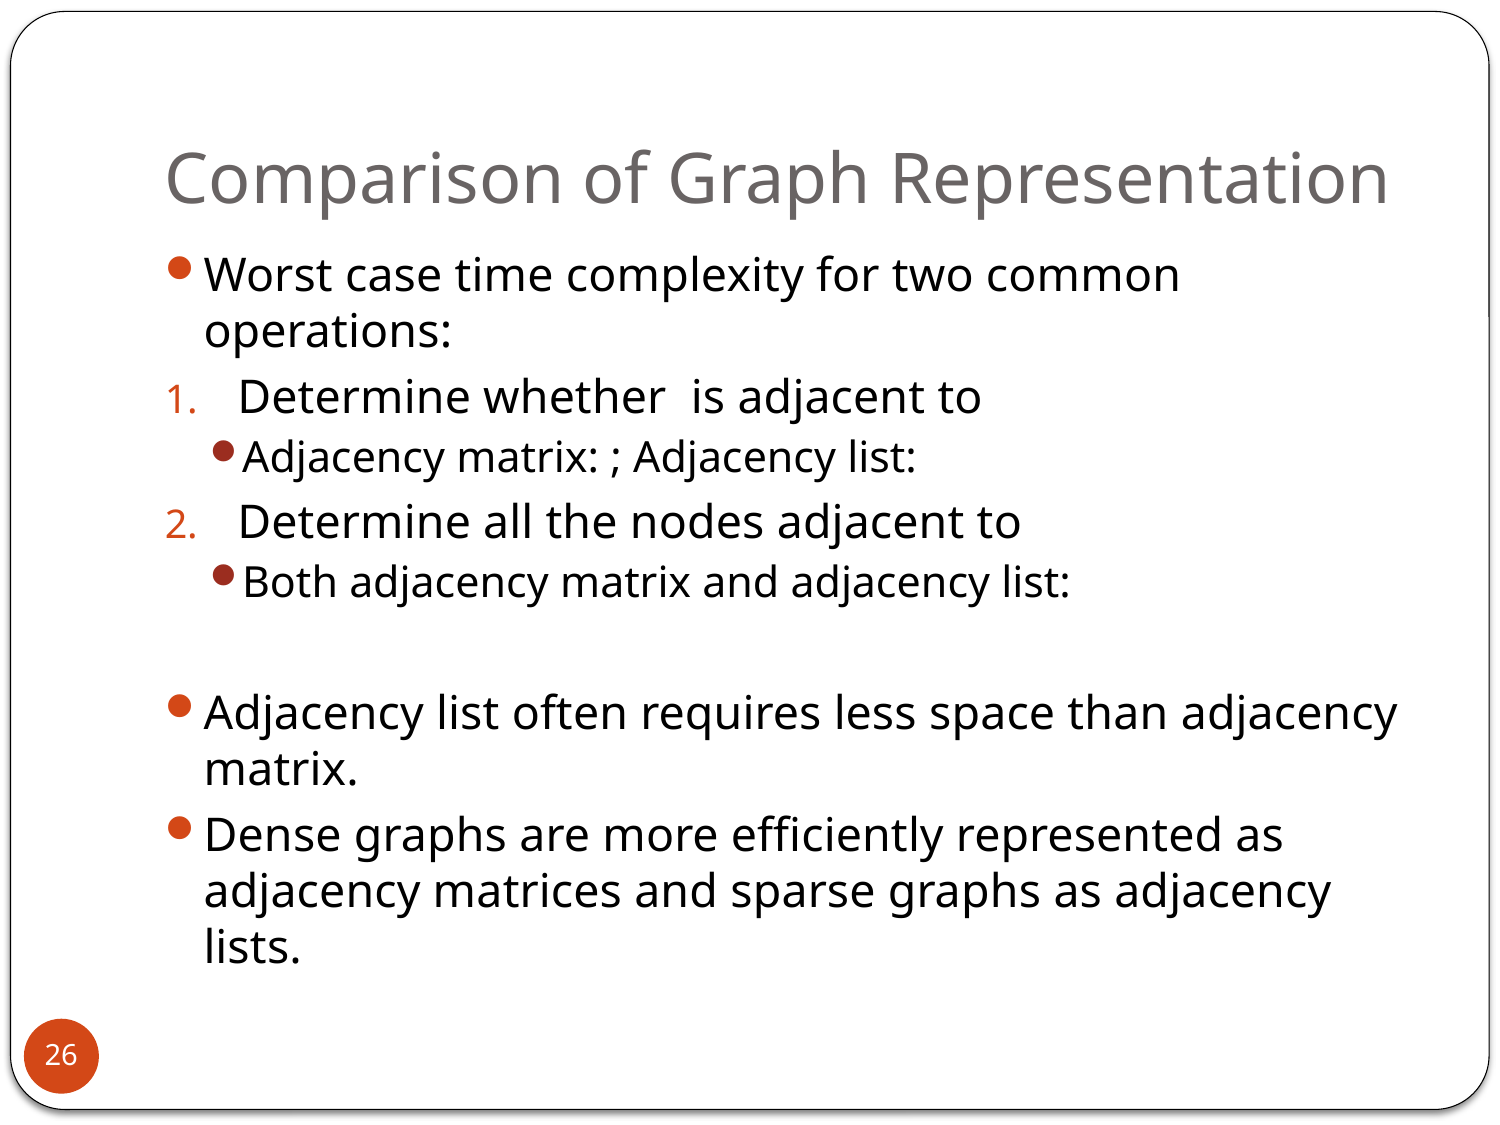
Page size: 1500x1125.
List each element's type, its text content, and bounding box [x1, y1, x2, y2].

title Comparison of Graph Representation [150, 45, 1425, 233]
slide_number 26 [23, 1018, 99, 1094]
